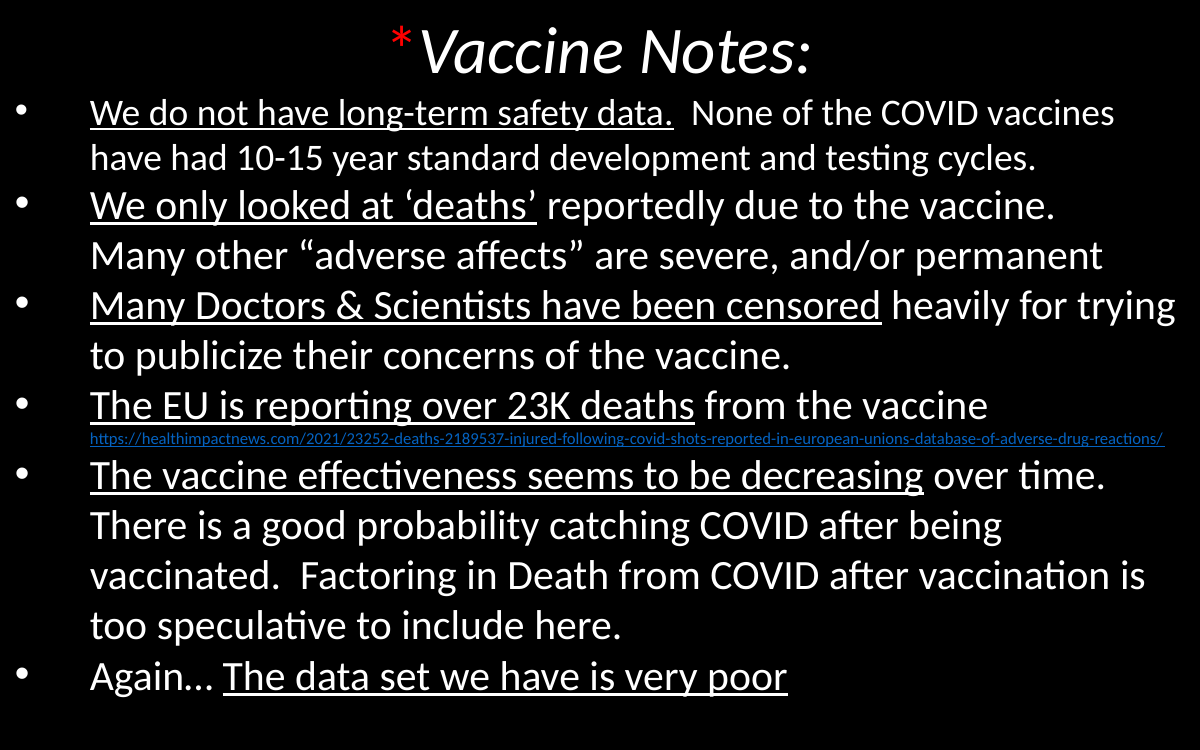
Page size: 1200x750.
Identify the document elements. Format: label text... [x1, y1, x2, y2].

text_box *Vaccine Notes: We do not have long-term safety data. None of the COVID vaccines have had 10-15 year standard development and testing cycles. We only looked at ‘deaths’ reportedly due to the vaccine. Many other “adverse affects” are severe, and/or permanent Many Doctors & Scientists have been censored heavily for trying to publicize their concerns of the vaccine. The EU is reporting over 23K deaths from the vaccine https://healthimpactnews.com/2021/23252-deaths-2189537-injured-following-covid-shots-reported-in-european-unions-database-of-adverse-drug-reactions/ The vaccine effectiveness seems to be decreasing over time. There is a good probability catching COVID after being vaccinated. Factoring in Death from COVID after vaccination is too speculative to include here. Again… The data set we have is very poor [0, 0, 1200, 750]
